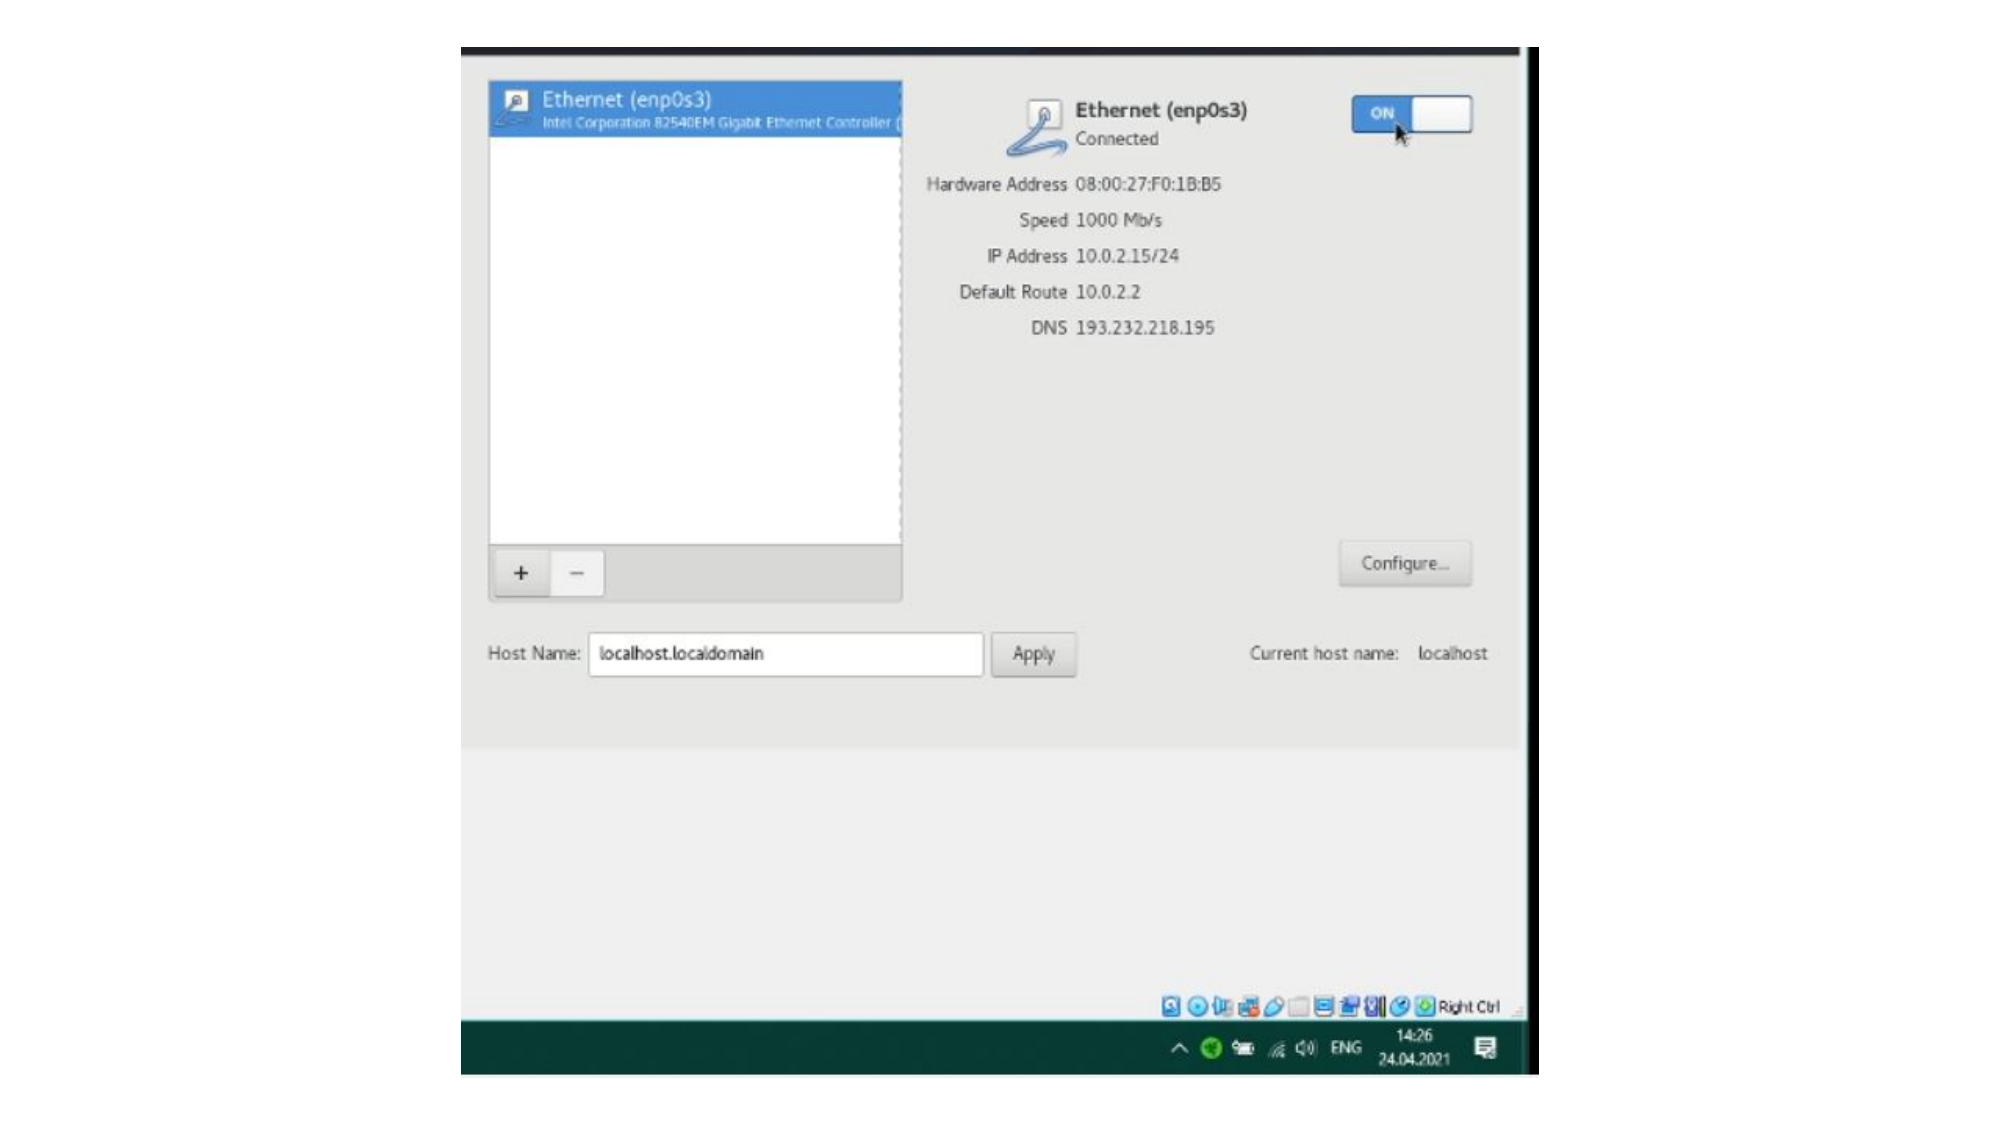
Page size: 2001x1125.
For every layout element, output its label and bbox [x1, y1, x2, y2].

picture [461, 47, 1539, 1078]
